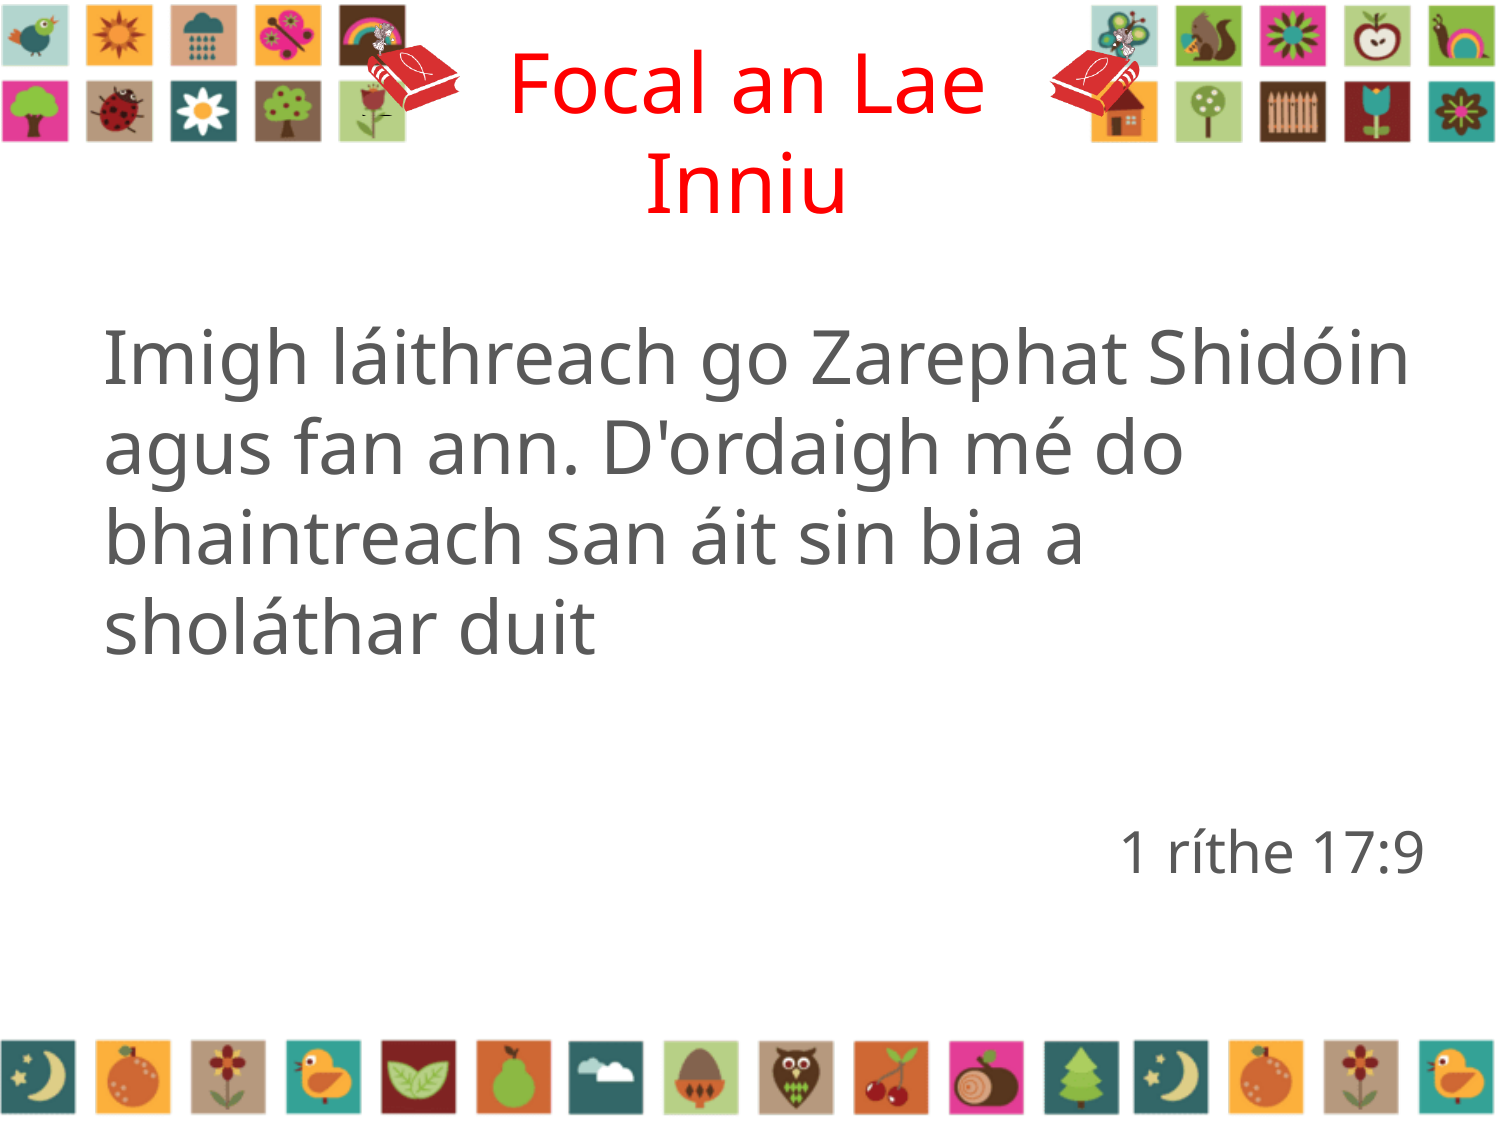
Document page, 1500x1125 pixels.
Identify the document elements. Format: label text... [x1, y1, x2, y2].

text_box 1 ríthe 17:9 [808, 807, 1441, 893]
picture [0, 3, 492, 150]
text_box Imigh láithreach go Zarephat Shidóin agus fan ann. D'ordaigh mé do bhaintreach san áit sin bia a sholáthar duit [88, 302, 1436, 678]
text_box Focal an Lae Inniu [415, 22, 1081, 238]
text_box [0, 1028, 1500, 1118]
picture [1017, 3, 1500, 150]
